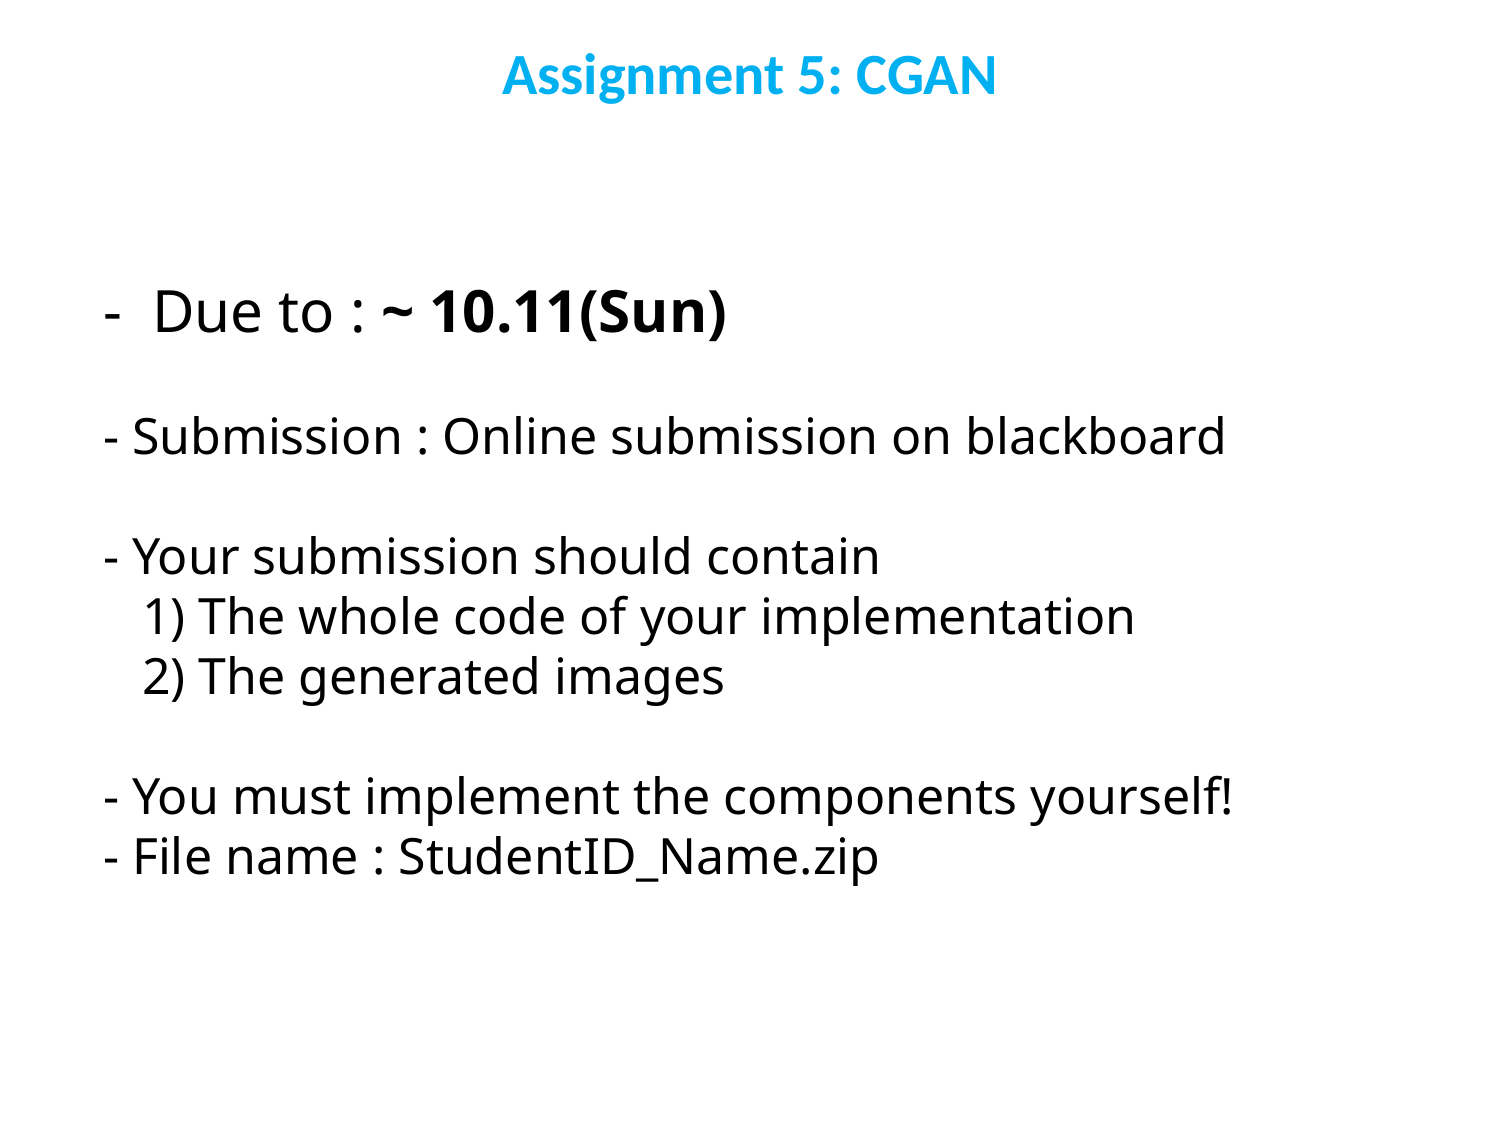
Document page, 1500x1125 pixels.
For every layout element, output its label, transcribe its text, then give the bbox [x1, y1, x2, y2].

text_box Assignment 5: CGAN [0, 0, 1500, 151]
text_box - Due to : ~ 10.11(Sun) - Submission : Online submission on blackboard - Your submission should contain 1) The whole code of your implementation 2) The generated images - You must implement the components yourself! - File name : StudentID_Name.zip [88, 267, 1360, 973]
